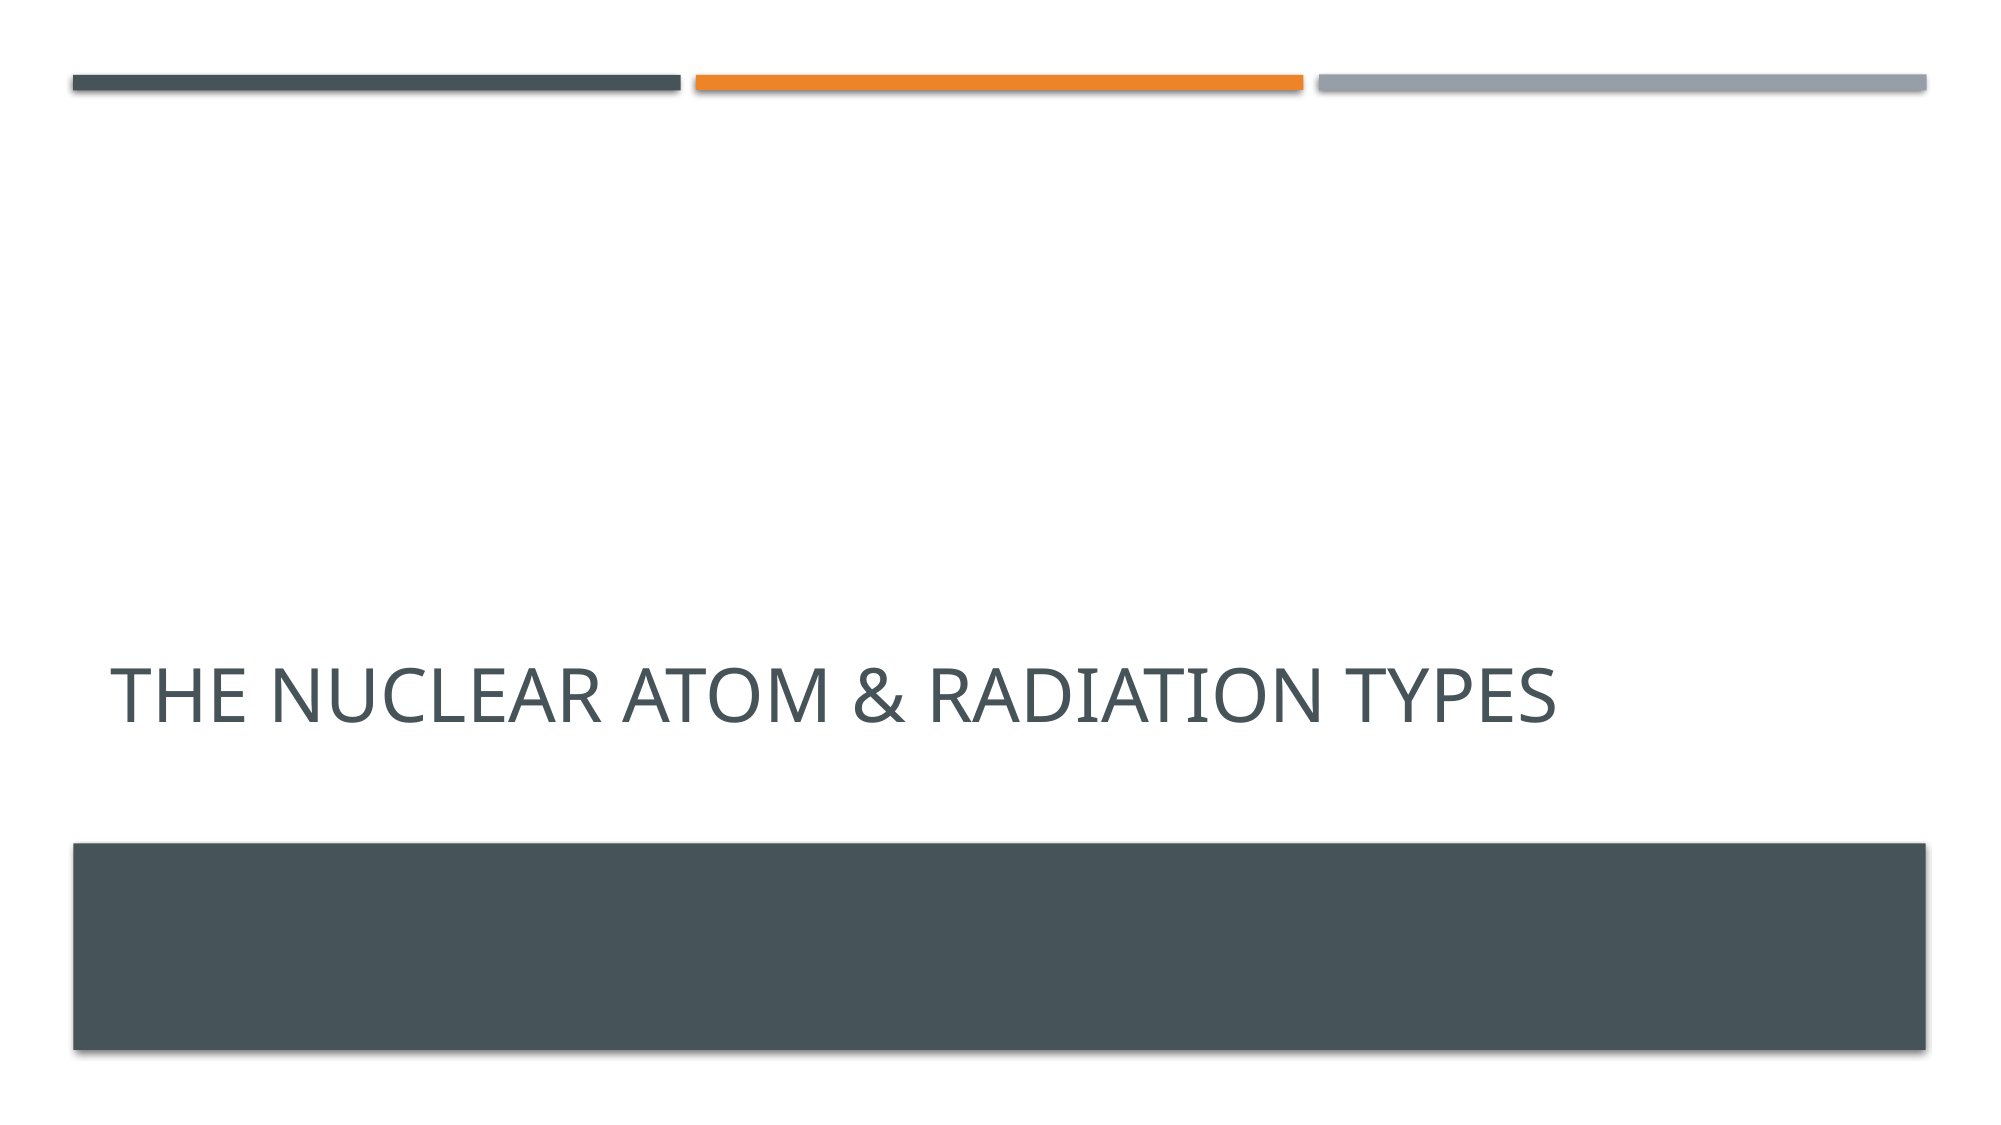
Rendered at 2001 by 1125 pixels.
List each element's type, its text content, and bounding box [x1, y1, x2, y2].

title The Nuclear Atom & Radiation Types [95, 499, 1905, 745]
